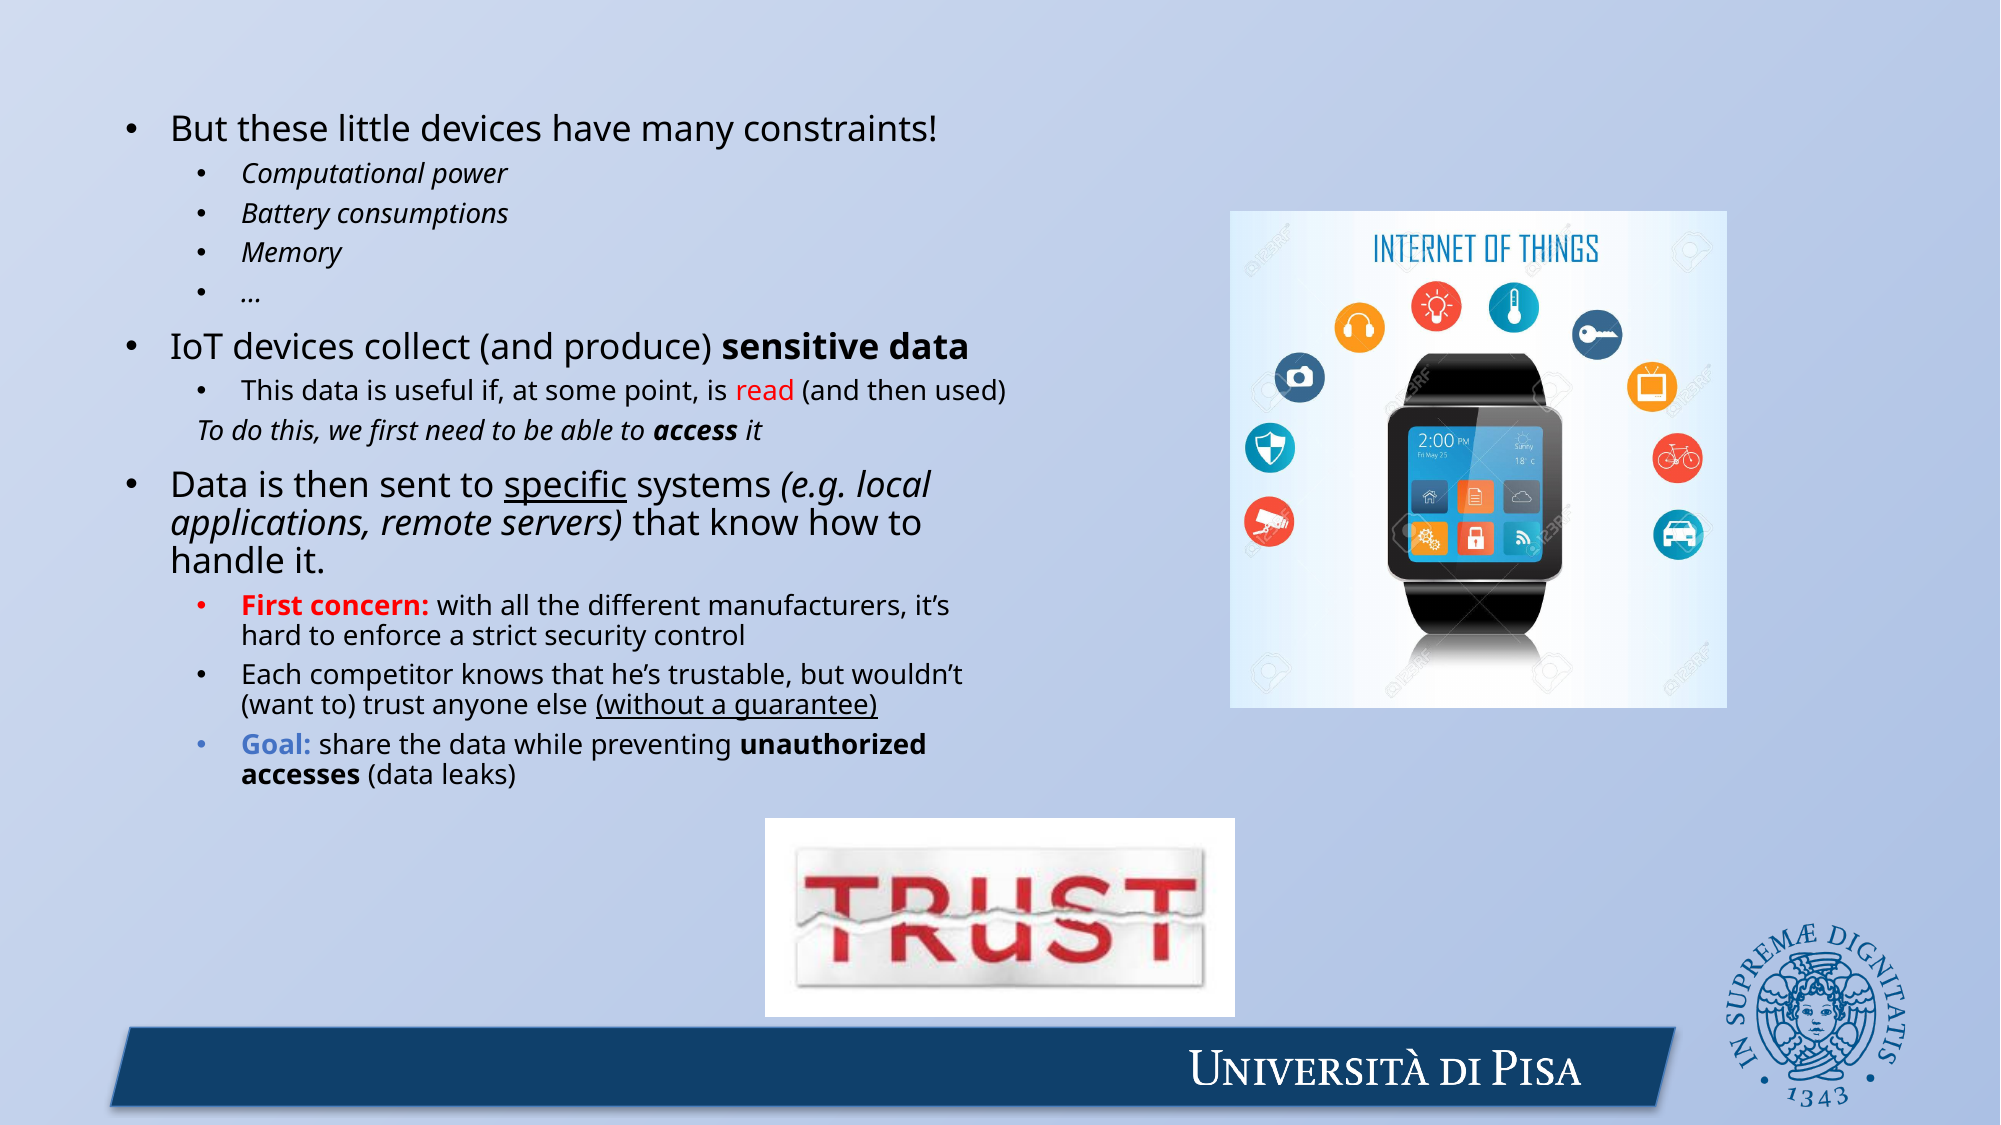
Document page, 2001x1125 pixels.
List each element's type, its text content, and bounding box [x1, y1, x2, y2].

picture [1230, 211, 1727, 708]
subtitle But these little devices have many constraints! Computational power Battery consumptions Memory … IoT devices collect (and produce) sensitive data This data is useful if, at some point, is read (and then used) To do this, we first need to be able to access it Data is then sent to specific systems (e.g. local applications, remote servers) that know how to handle it. First concern: with all the different manufacturers, it’s hard to enforce a strict security control Each competitor knows that he’s trustable, but wouldn’t (want to) trust anyone else (without a guarantee) Goal: share the data while preventing unauthorized accesses (data leaks) [110, 103, 1026, 815]
text_box [110, 1027, 1676, 1107]
picture [1726, 923, 1906, 1107]
picture [1188, 1048, 1582, 1085]
picture [765, 818, 1235, 1017]
